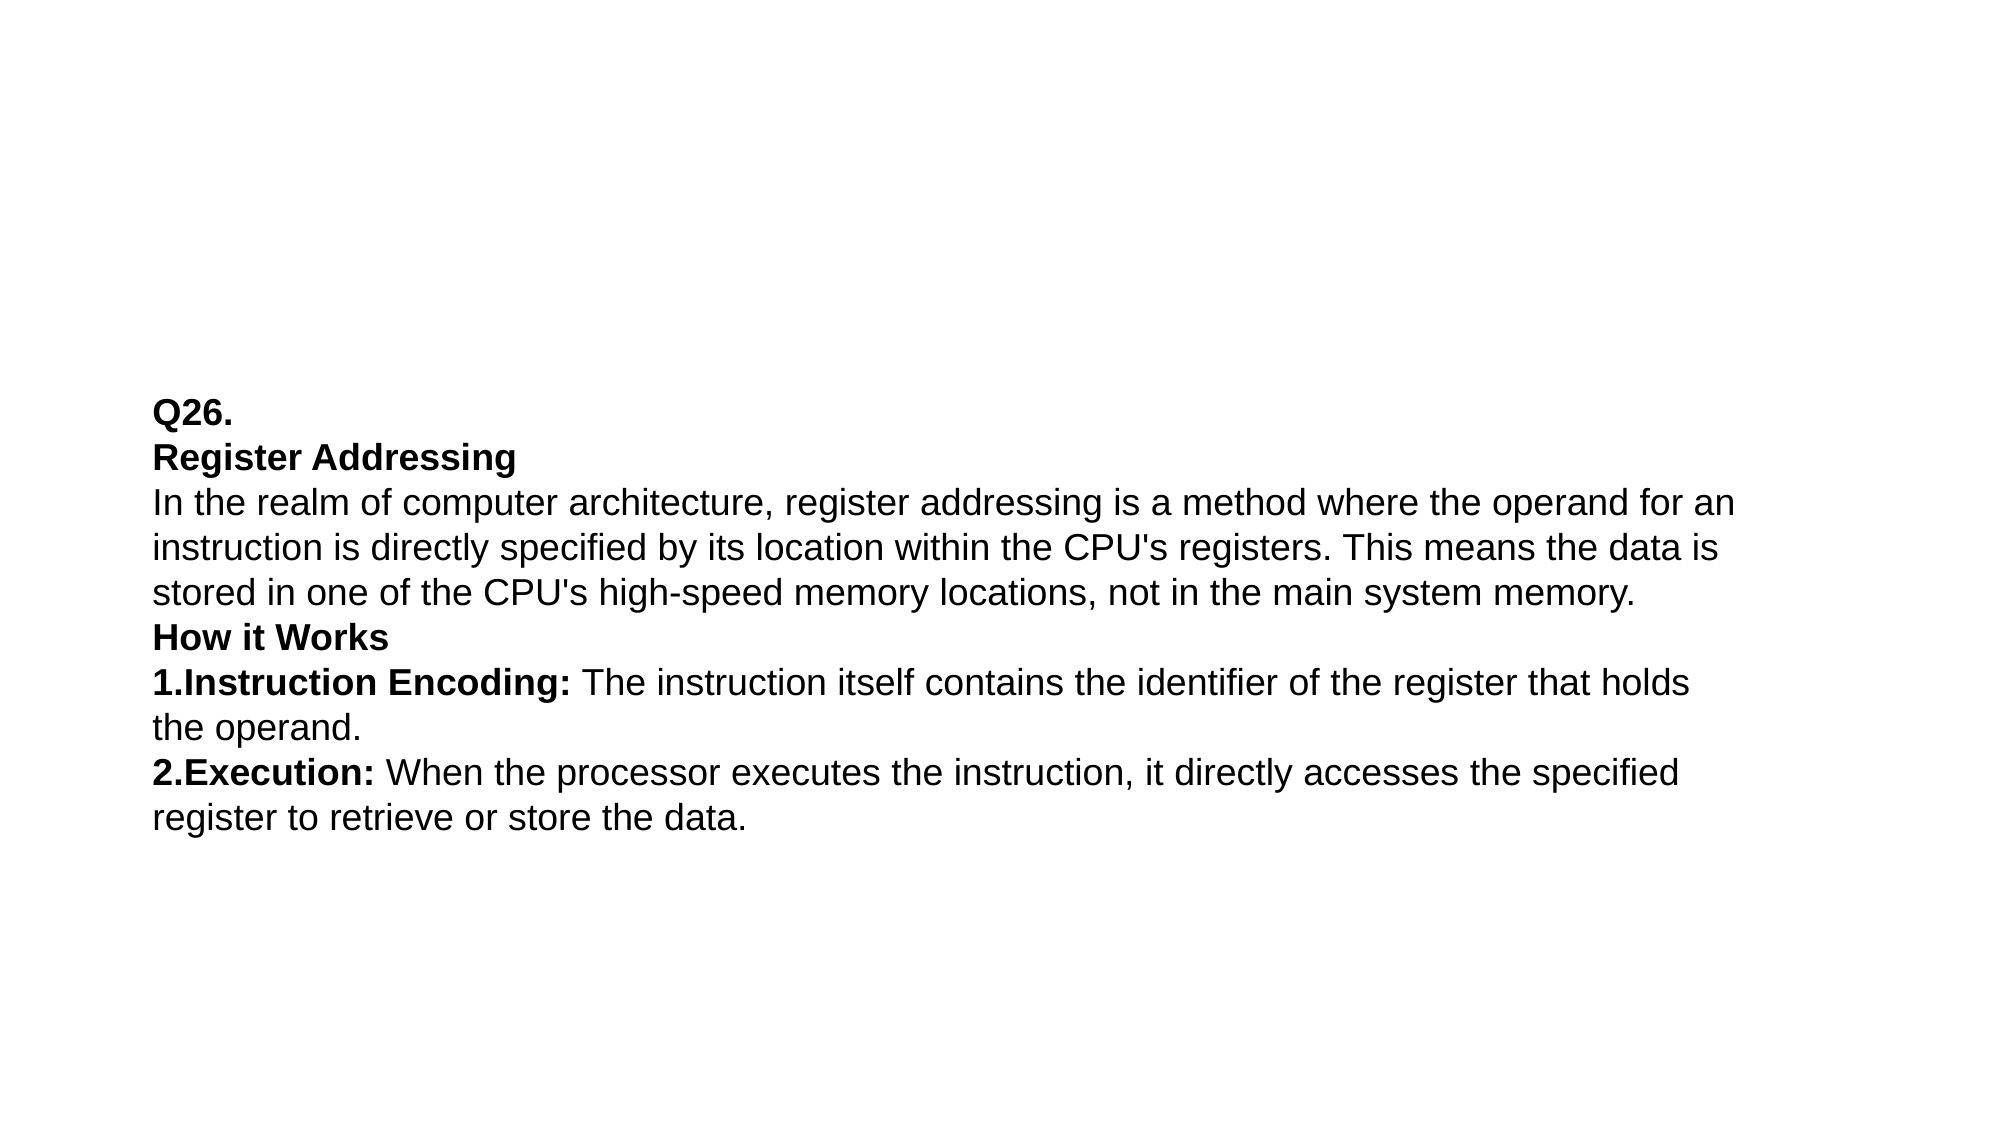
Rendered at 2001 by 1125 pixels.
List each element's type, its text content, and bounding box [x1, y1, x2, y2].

list Q26. Register Addressing In the realm of computer architecture, register addressing is a method where the operand for an instruction is directly specified by its location within the CPU's registers. This means the data is stored in one of the CPU's high-speed memory locations, not in the main system memory. How it Works Instruction Encoding: The instruction itself contains the identifier of the register that holds the operand. Execution: When the processor executes the instruction, it directly accesses the specified register to retrieve or store the data. [137, 308, 1752, 962]
